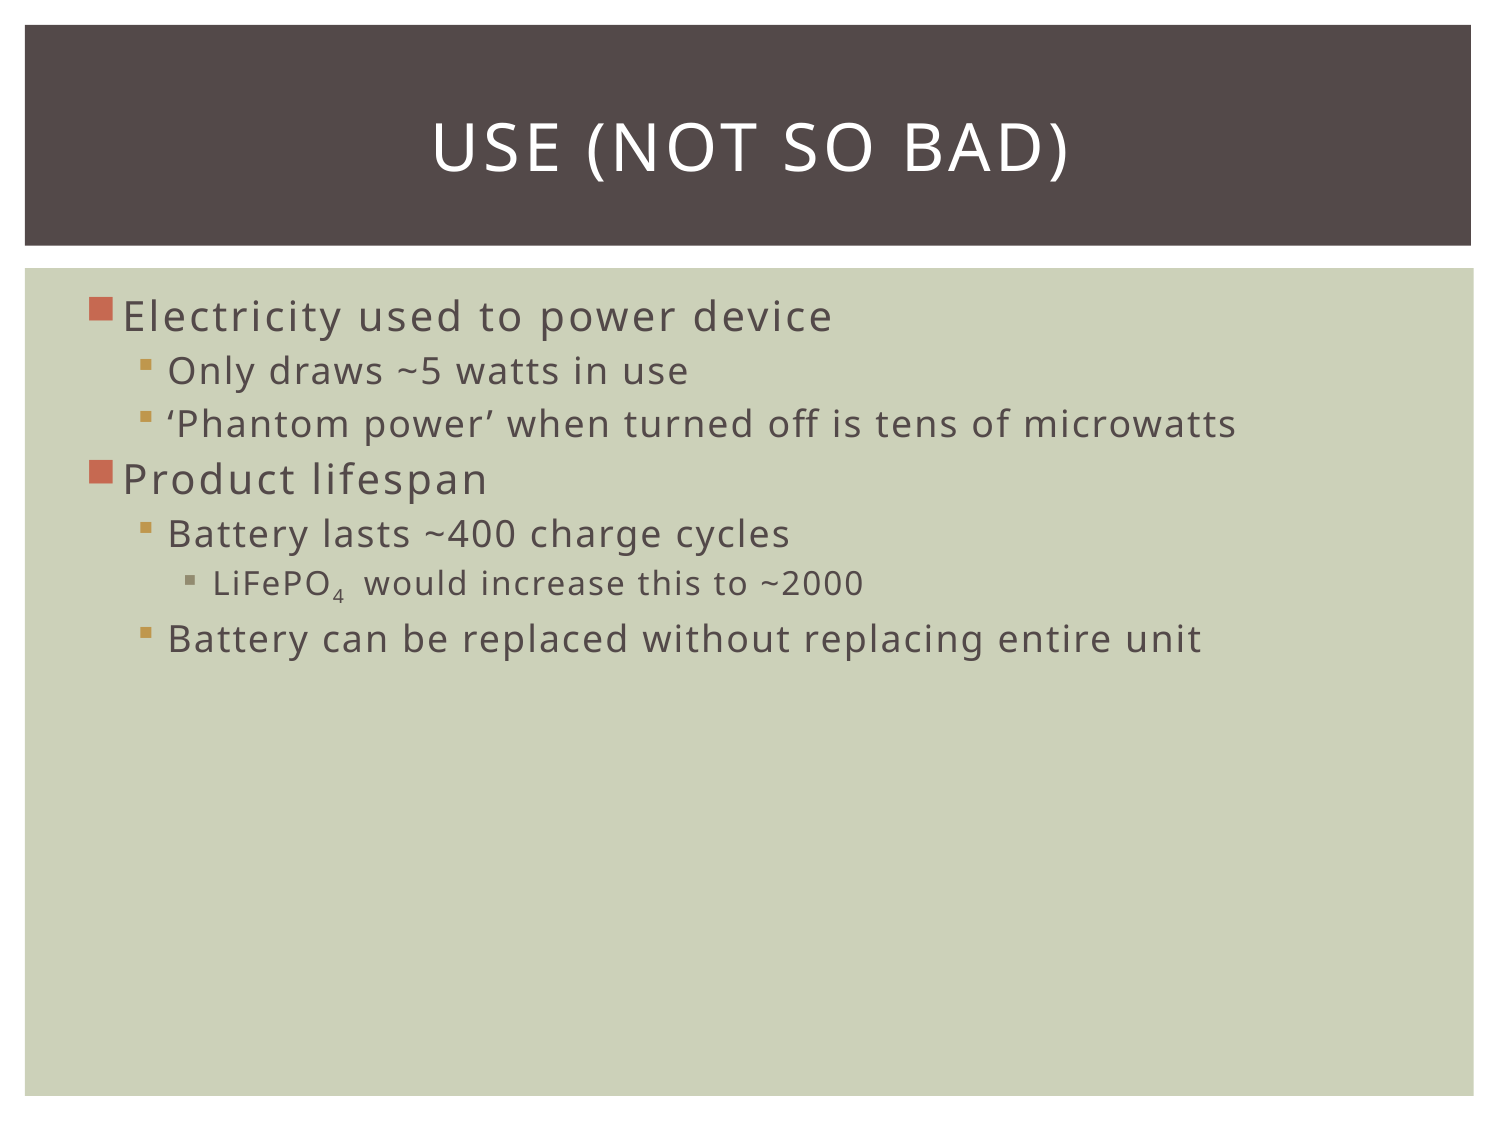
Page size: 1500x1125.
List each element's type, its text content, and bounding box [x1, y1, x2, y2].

list Electricity used to power device Only draws ~5 watts in use ‘Phantom power’ when turned off is tens of microwatts Product lifespan Battery lasts ~400 charge cycles LiFePO4 would increase this to ~2000 Battery can be replaced without replacing entire unit [62, 281, 1442, 1005]
title Use (not so bad) [62, 58, 1438, 232]
